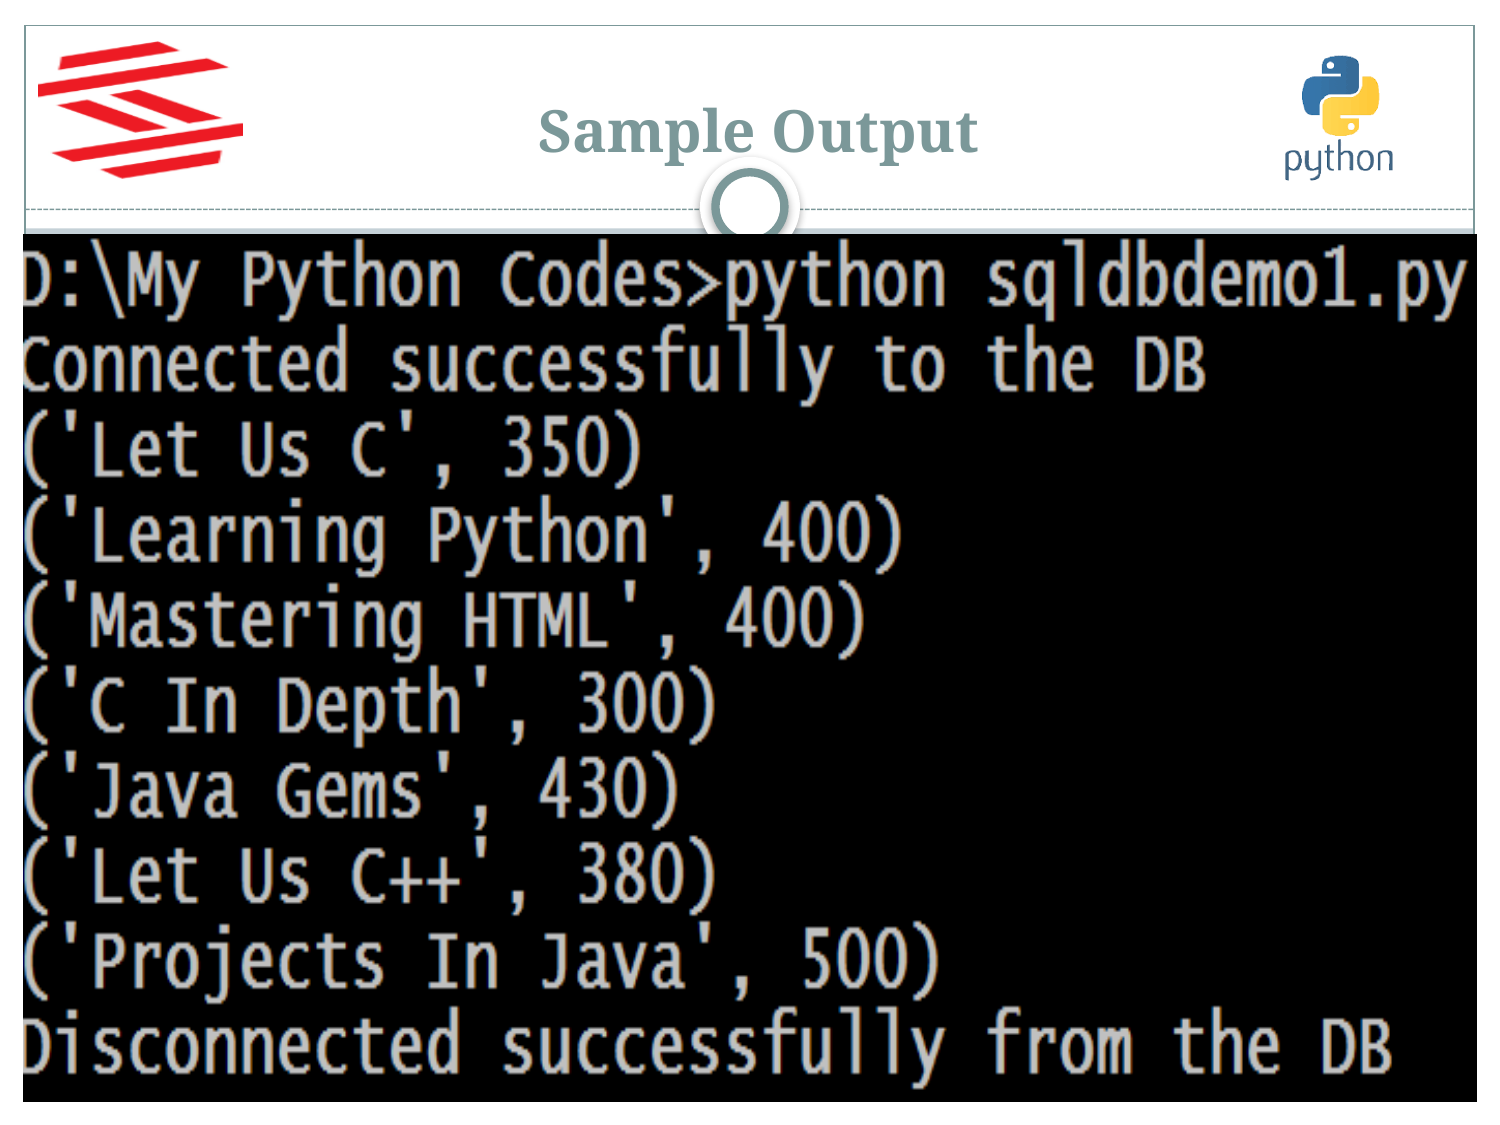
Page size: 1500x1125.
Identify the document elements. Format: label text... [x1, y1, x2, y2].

picture [1206, 53, 1471, 186]
picture [37, 40, 243, 185]
picture [23, 234, 1477, 1102]
title Sample Output [248, 46, 1459, 172]
